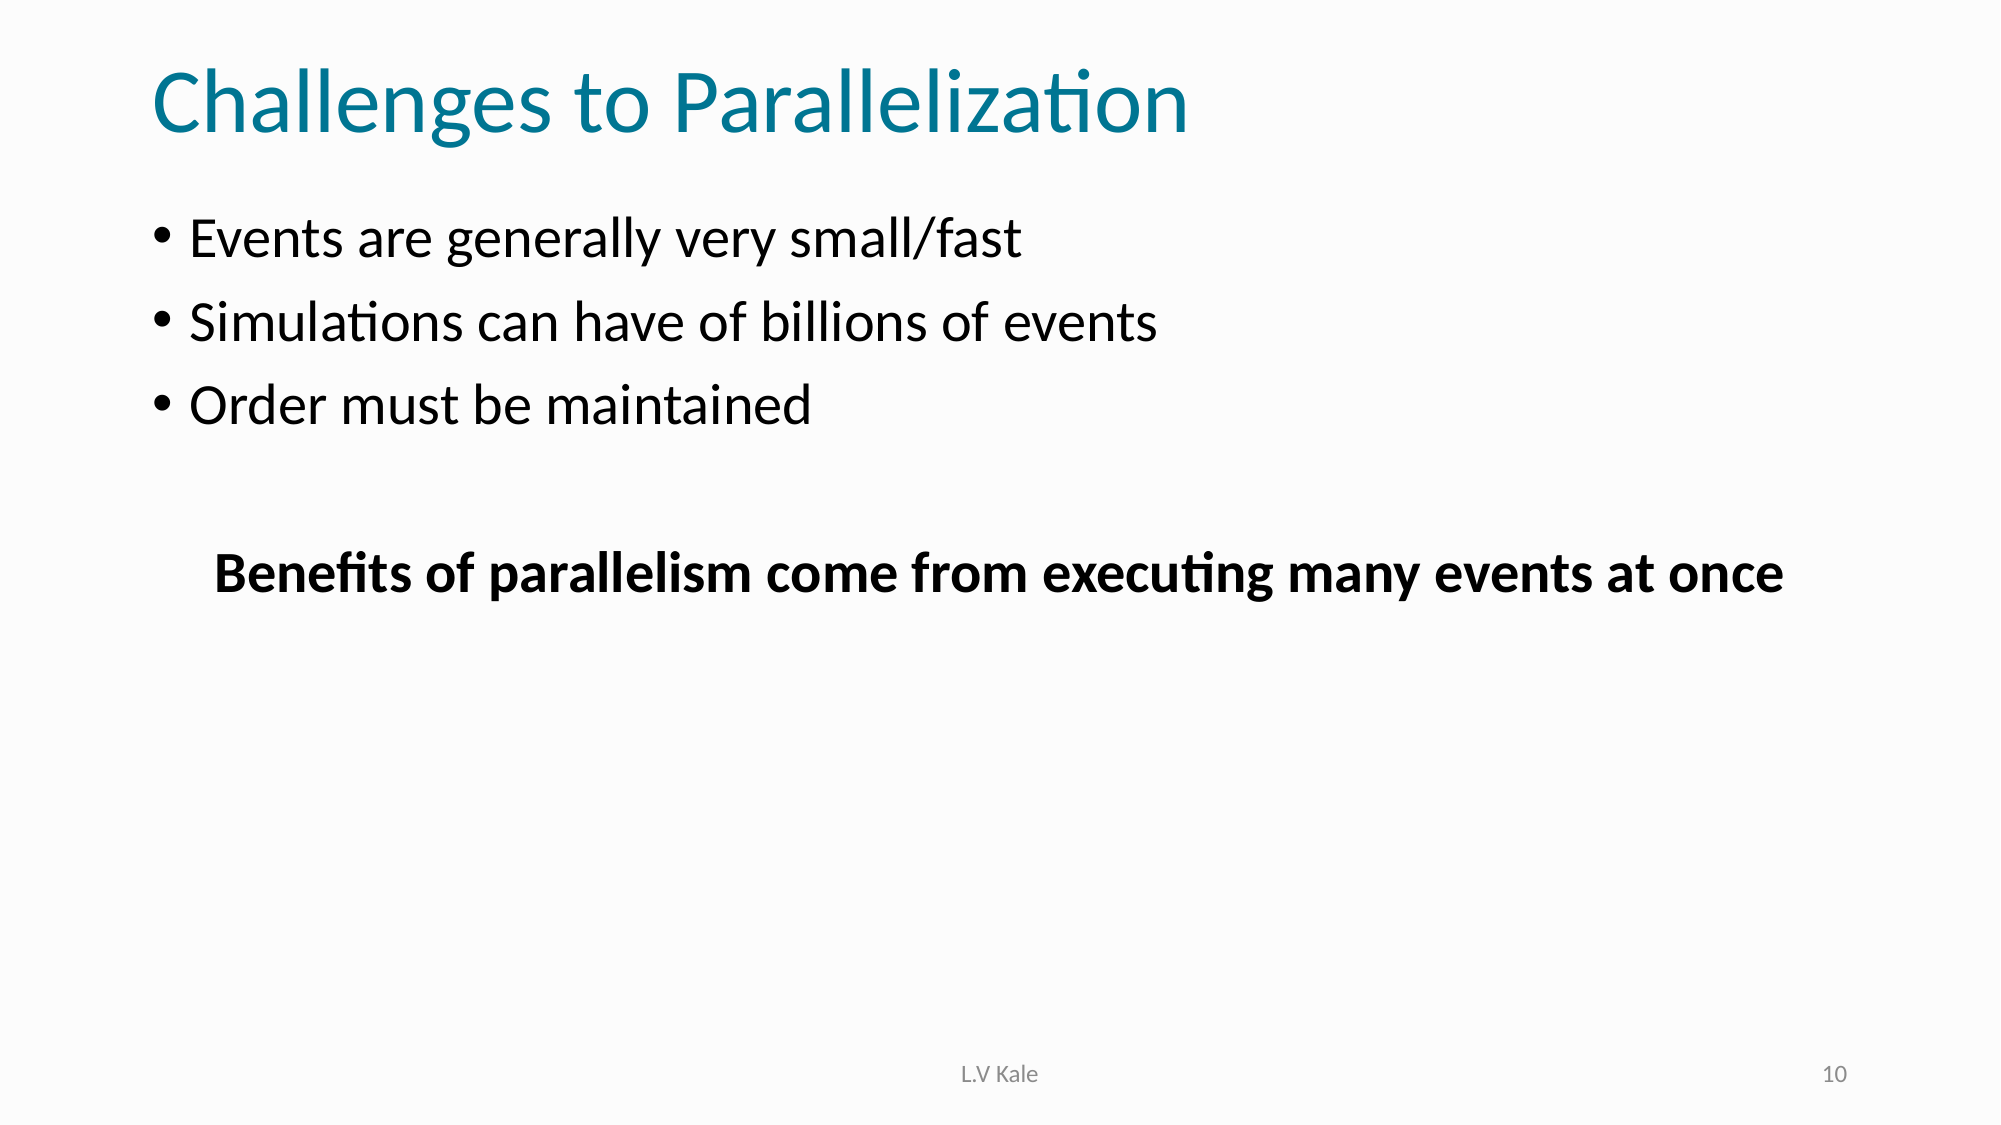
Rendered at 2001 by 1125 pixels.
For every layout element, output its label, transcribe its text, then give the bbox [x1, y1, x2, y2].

title Challenges to Parallelization [137, 41, 1863, 168]
slide_number 10 [1412, 1042, 1863, 1103]
footer L.V Kale [662, 1042, 1338, 1103]
list Events are generally very small/fast Simulations can have of billions of events Order must be maintained Benefits of parallelism come from executing many events at once [137, 191, 1863, 1014]
